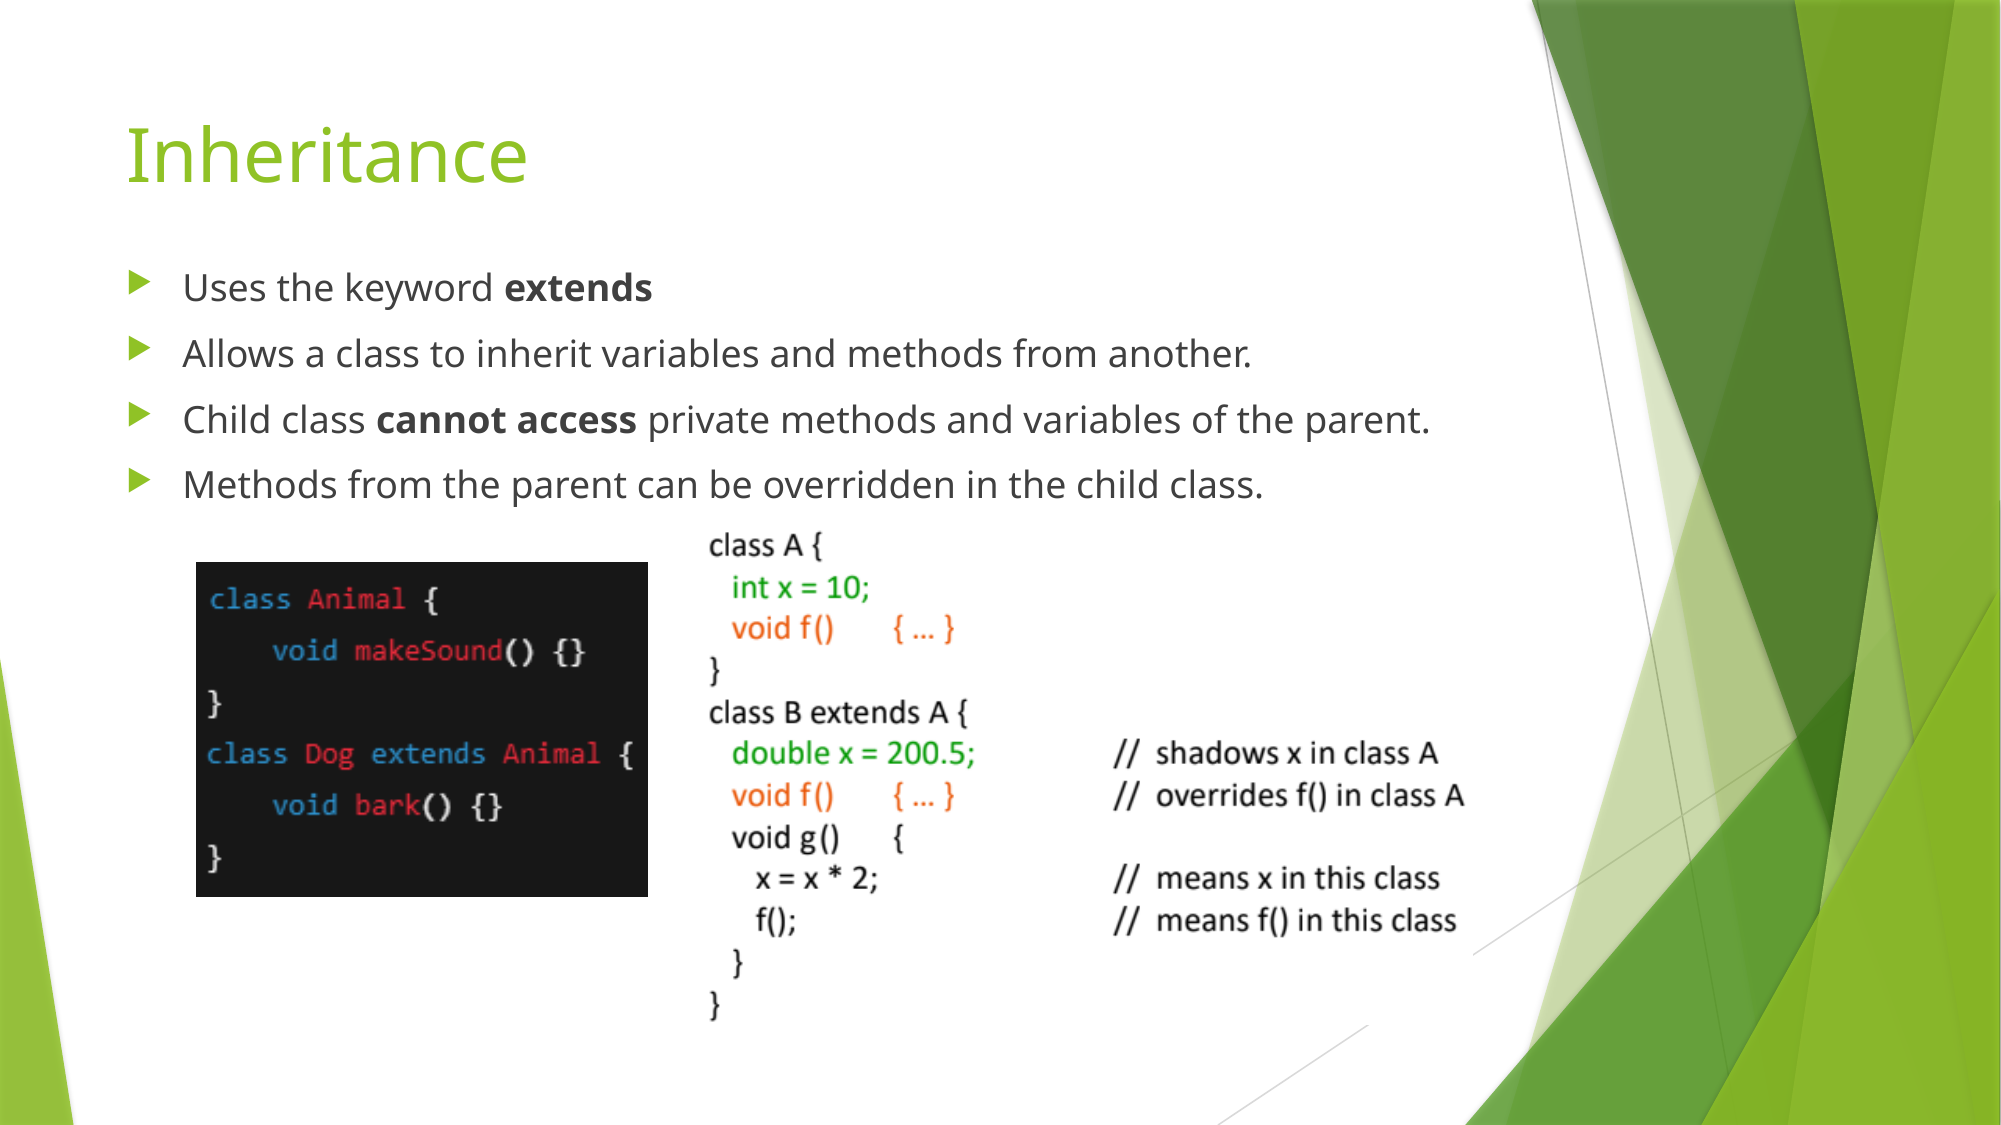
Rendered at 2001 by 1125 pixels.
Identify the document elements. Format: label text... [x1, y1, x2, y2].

picture [695, 516, 1474, 1026]
list Uses the keyword extends Allows a class to inherit variables and methods from another. Child class cannot access private methods and variables of the parent. Methods from the parent can be overridden in the child class. [111, 256, 1522, 991]
title Inheritance [111, 99, 1522, 256]
picture [195, 561, 649, 897]
